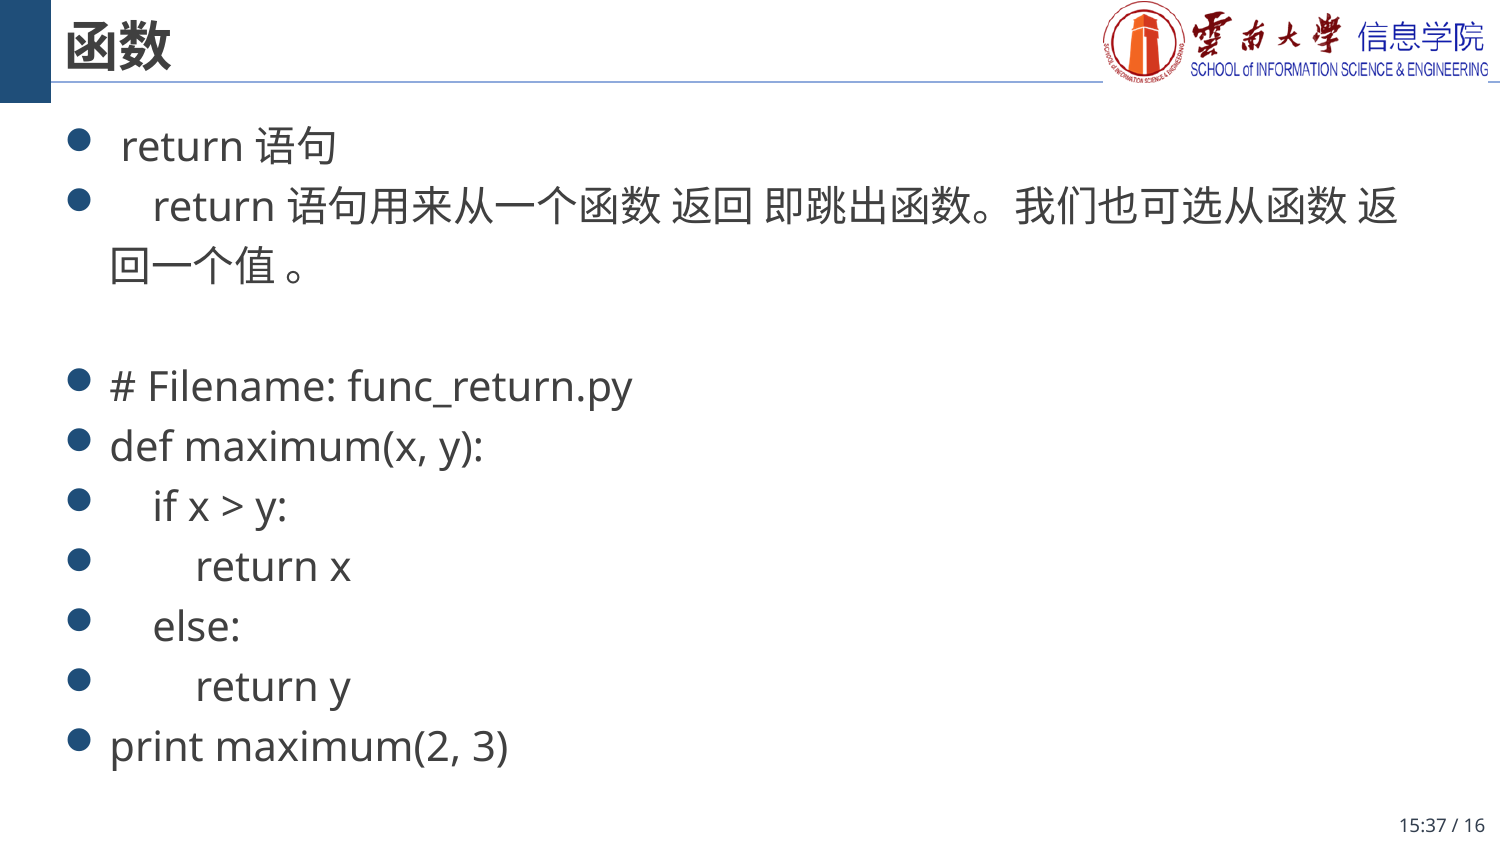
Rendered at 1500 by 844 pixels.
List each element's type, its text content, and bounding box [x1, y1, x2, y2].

list return语句 return语句用来从一个函数 返回 即跳出函数。我们也可选从函数 返回一个值 。 # Filename: func_return.py def maximum(x, y): if x > y: return x else: return y print maximum(2, 3) [49, 102, 1448, 779]
title 函数 [49, 10, 886, 85]
picture [1103, 1, 1488, 83]
